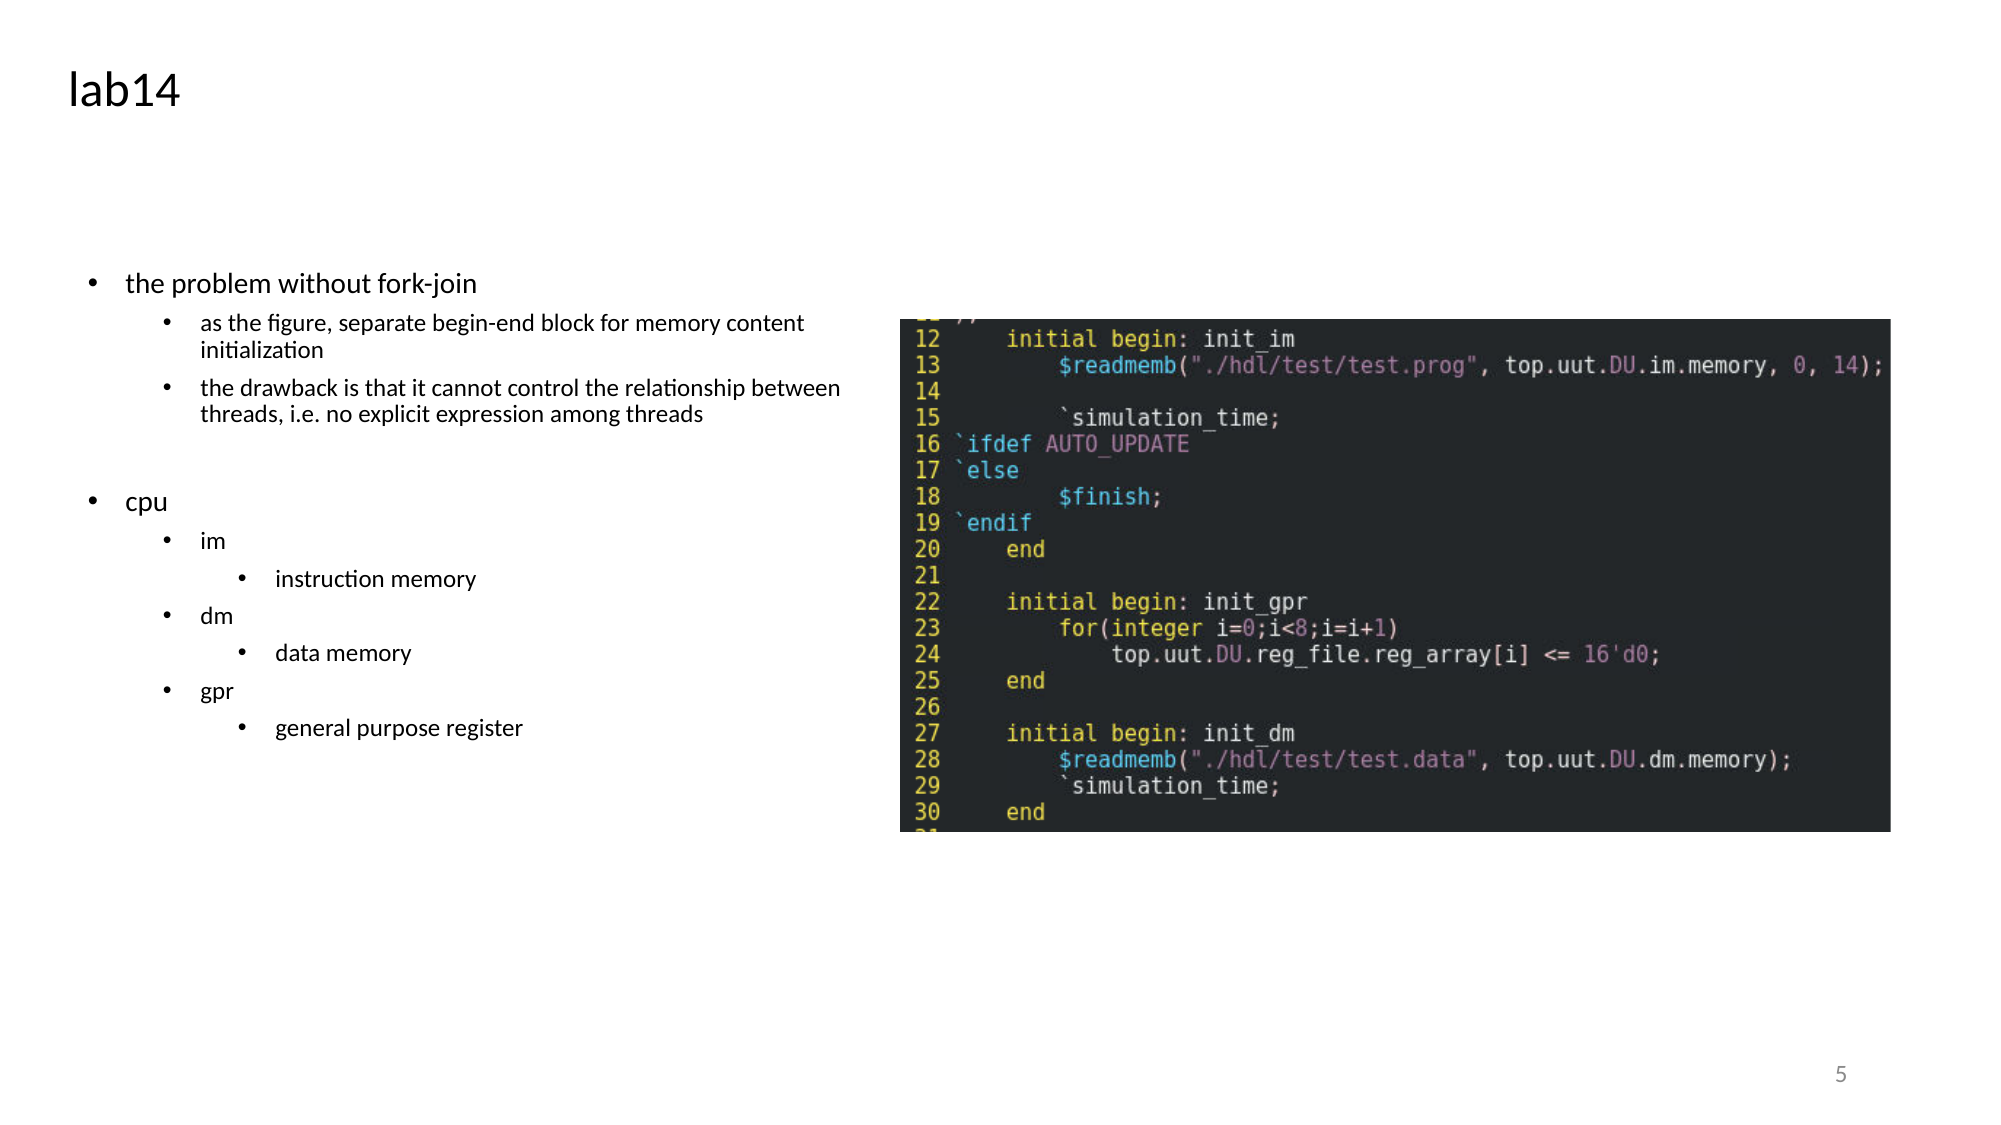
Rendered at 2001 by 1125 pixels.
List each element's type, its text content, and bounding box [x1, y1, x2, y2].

title lab14 [53, 40, 1863, 140]
picture [899, 319, 1891, 832]
slide_number 5 [1412, 1042, 1863, 1103]
text_box the problem without fork-join as the figure, separate begin-end block for memory content initialization the drawback is that it cannot control the relationship between threads, i.e. no explicit expression among threads cpu im instruction memory dm data memory gpr general purpose register [73, 261, 887, 1031]
